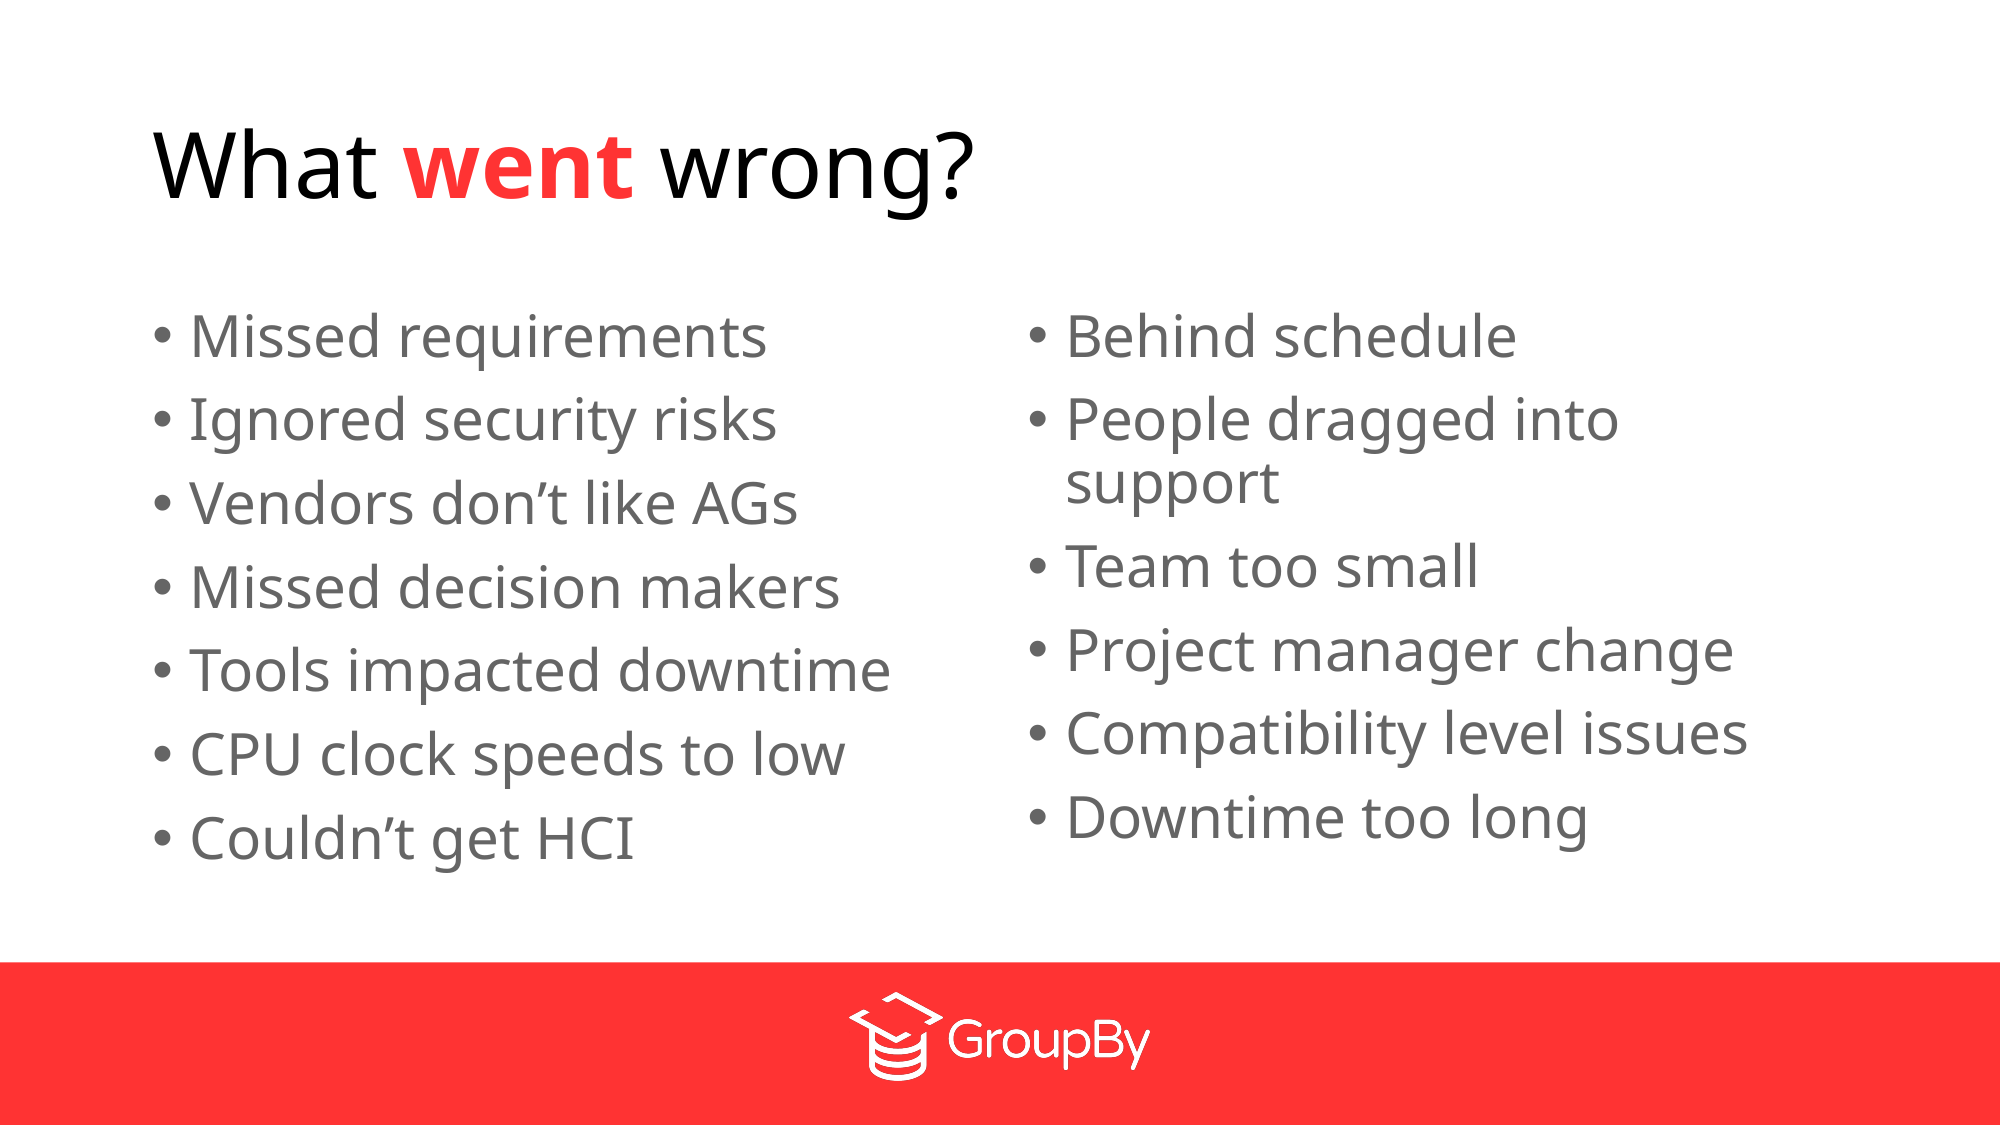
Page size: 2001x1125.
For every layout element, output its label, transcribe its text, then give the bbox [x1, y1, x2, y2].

picture [849, 992, 1150, 1081]
title What went wrong? [137, 59, 1863, 278]
list Missed requirements Ignored security risks Vendors don’t like AGs Missed decision makers Tools impacted downtime CPU clock speeds to low Couldn’t get HCI [137, 299, 988, 941]
list Behind schedule People dragged into support Team too small Project manager change Compatibility level issues Downtime too long [1012, 299, 1863, 941]
